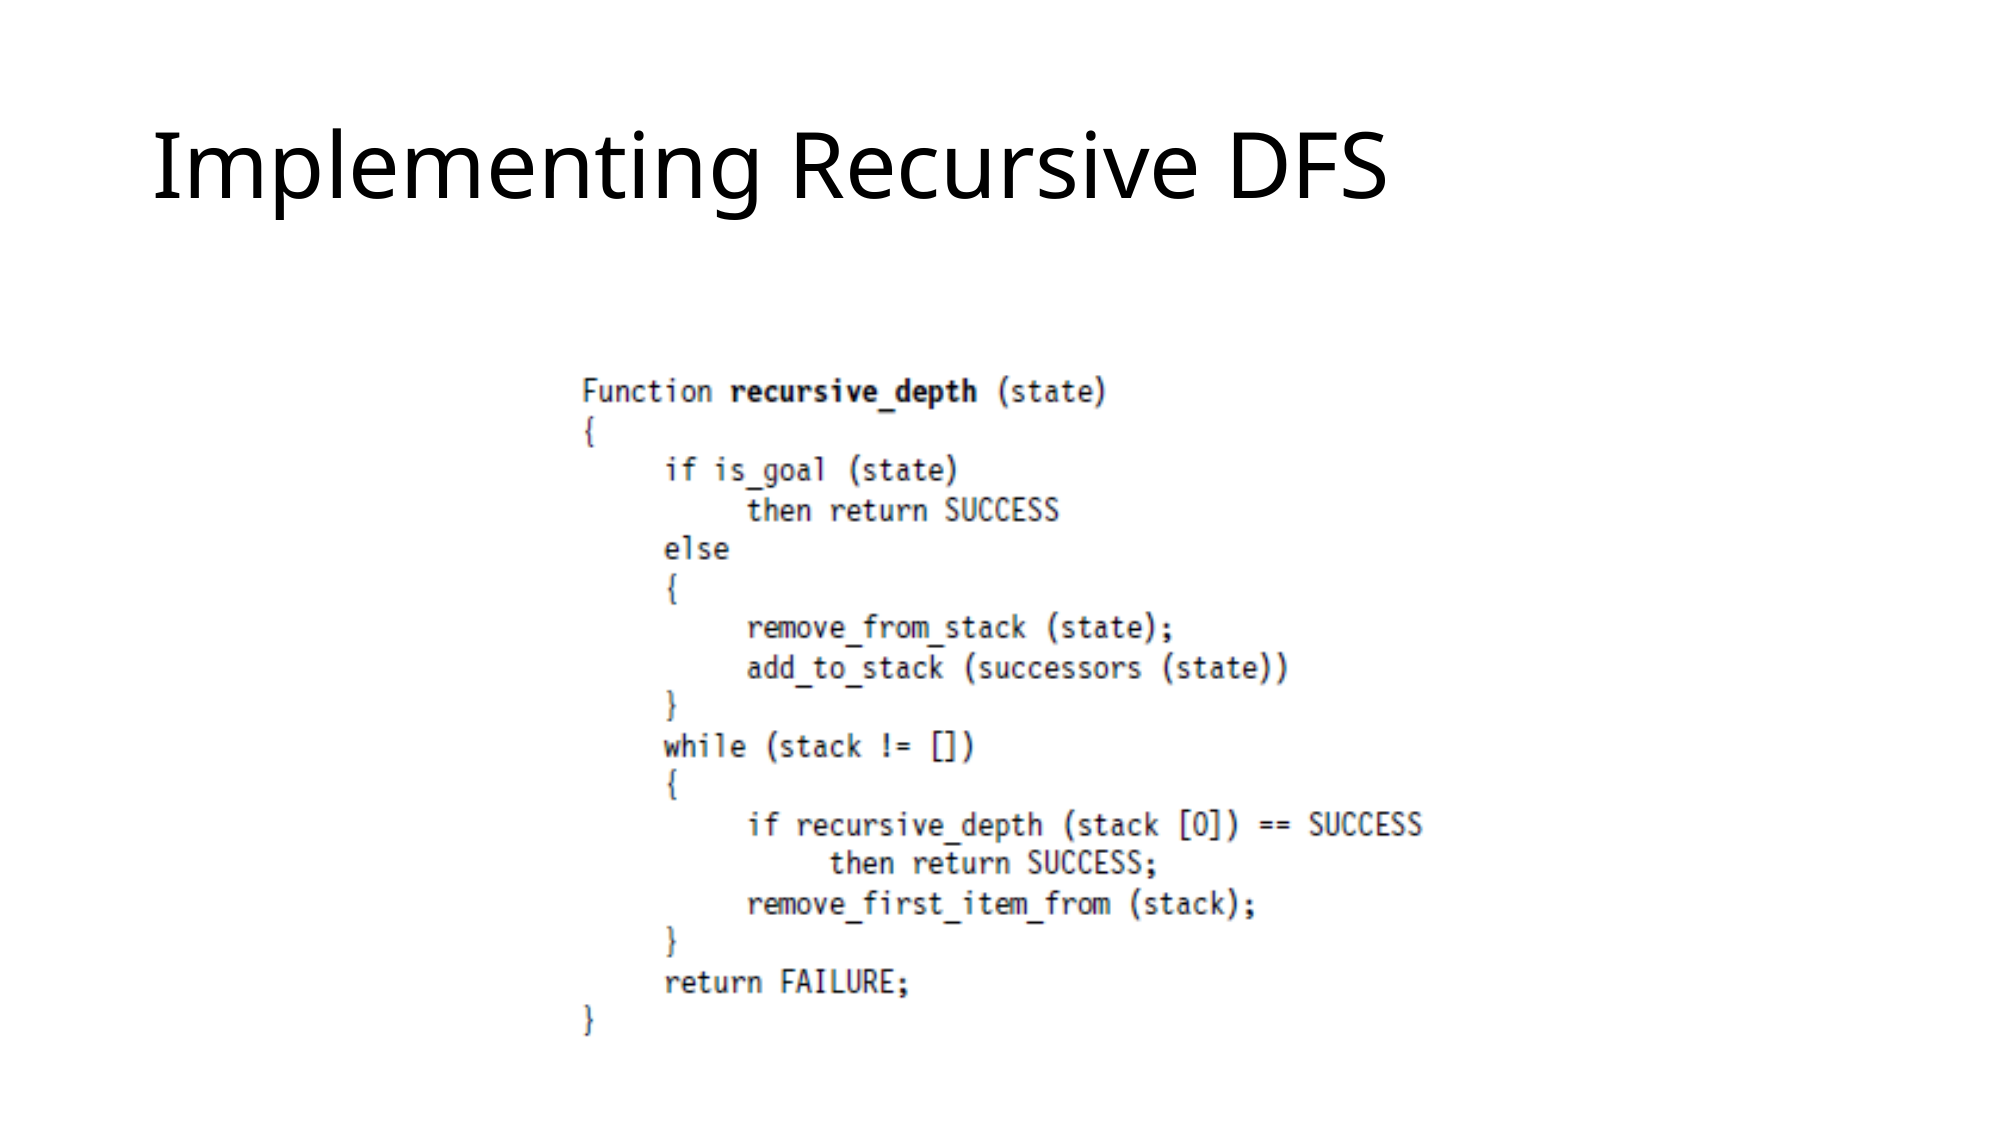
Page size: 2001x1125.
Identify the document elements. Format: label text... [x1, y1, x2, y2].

title Implementing Recursive DFS [137, 59, 1863, 278]
picture [572, 374, 1428, 1046]
